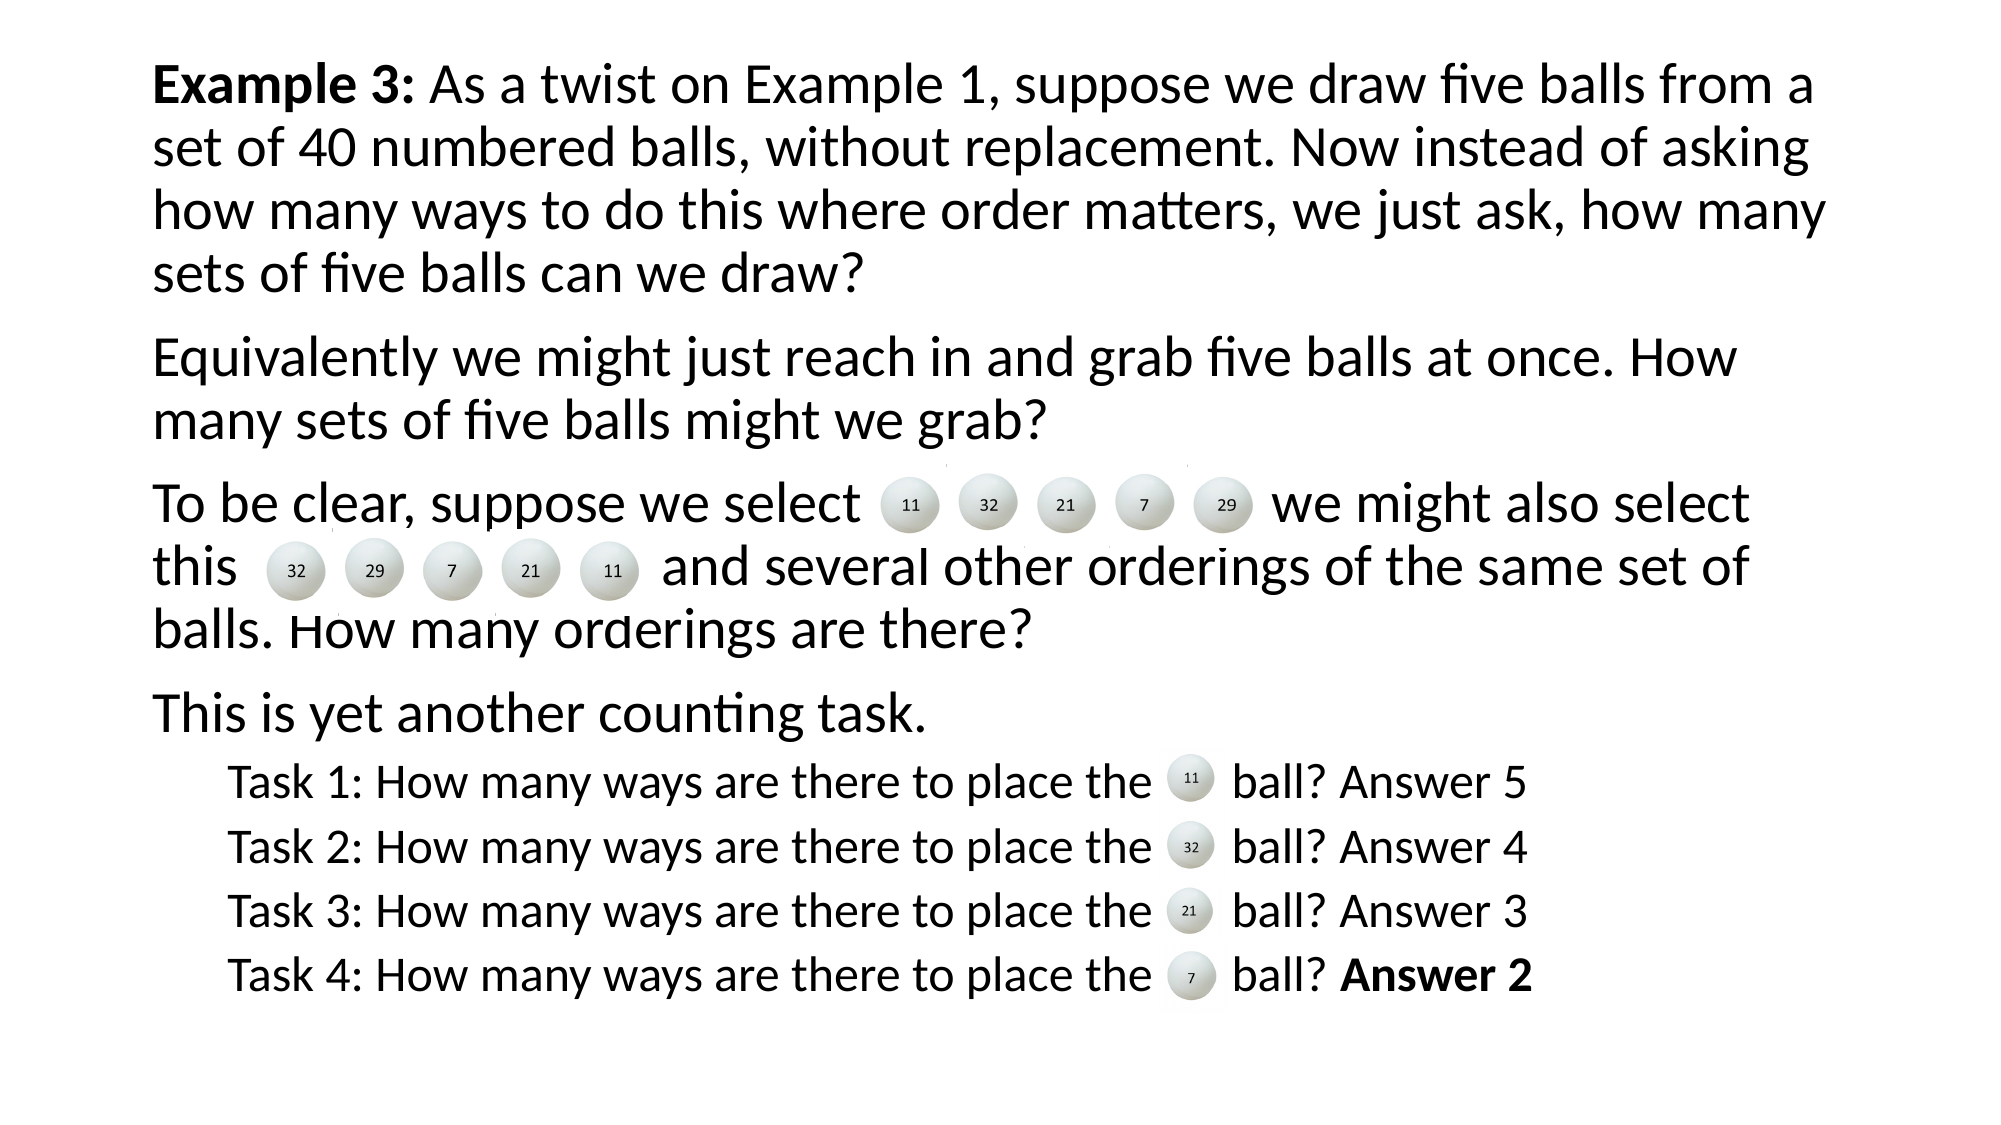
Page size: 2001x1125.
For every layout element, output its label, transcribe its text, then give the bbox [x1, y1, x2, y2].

picture [1157, 746, 1227, 1013]
picture [868, 464, 1266, 548]
picture [254, 528, 652, 616]
list Example 3: As a twist on Example 1, suppose we draw five balls from a set of 40 numbered balls, without replacement. Now instead of asking how many ways to do this where order matters, we just ask, how many sets of five balls can we draw? Equivalently we might just reach in and grab five balls at once. How many sets of five balls might we grab? To be clear, suppose we select we might also select this and several other orderings of the same set of balls. How many orderings are there? This is yet another counting task. Task 1: How many ways are there to place the ball? Answer 5 Task 2: How many ways are there to place the ball? Answer 4 Task 3: How many ways are there to place the ball? Answer 3 Task 4: How many ways are there to place the ball? Answer 2 [137, 45, 1863, 1082]
